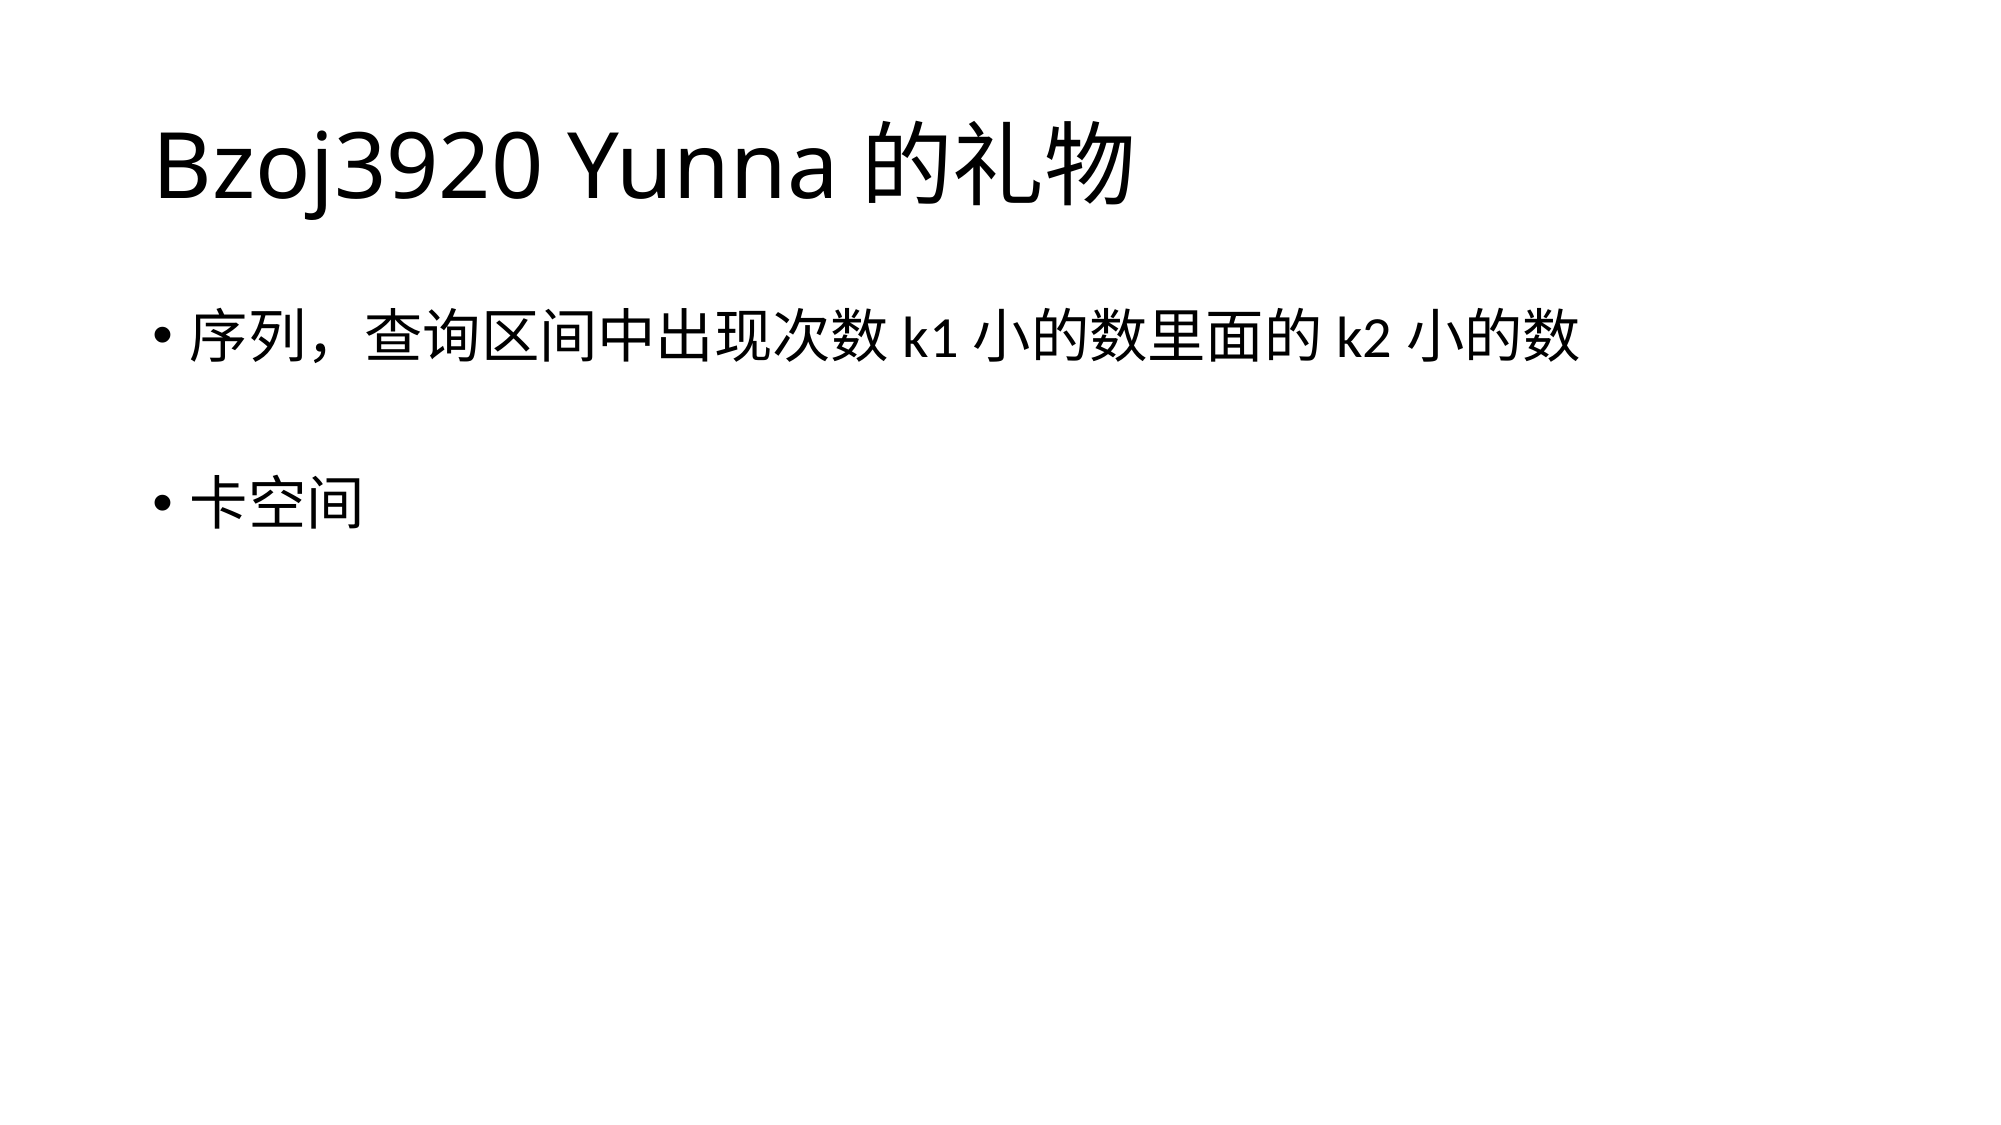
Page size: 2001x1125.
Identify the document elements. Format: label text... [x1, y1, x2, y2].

list 序列，查询区间中出现次数k1小的数里面的k2小的数 卡空间 [137, 299, 1863, 1014]
title Bzoj3920 Yunna的礼物 [137, 59, 1863, 278]
